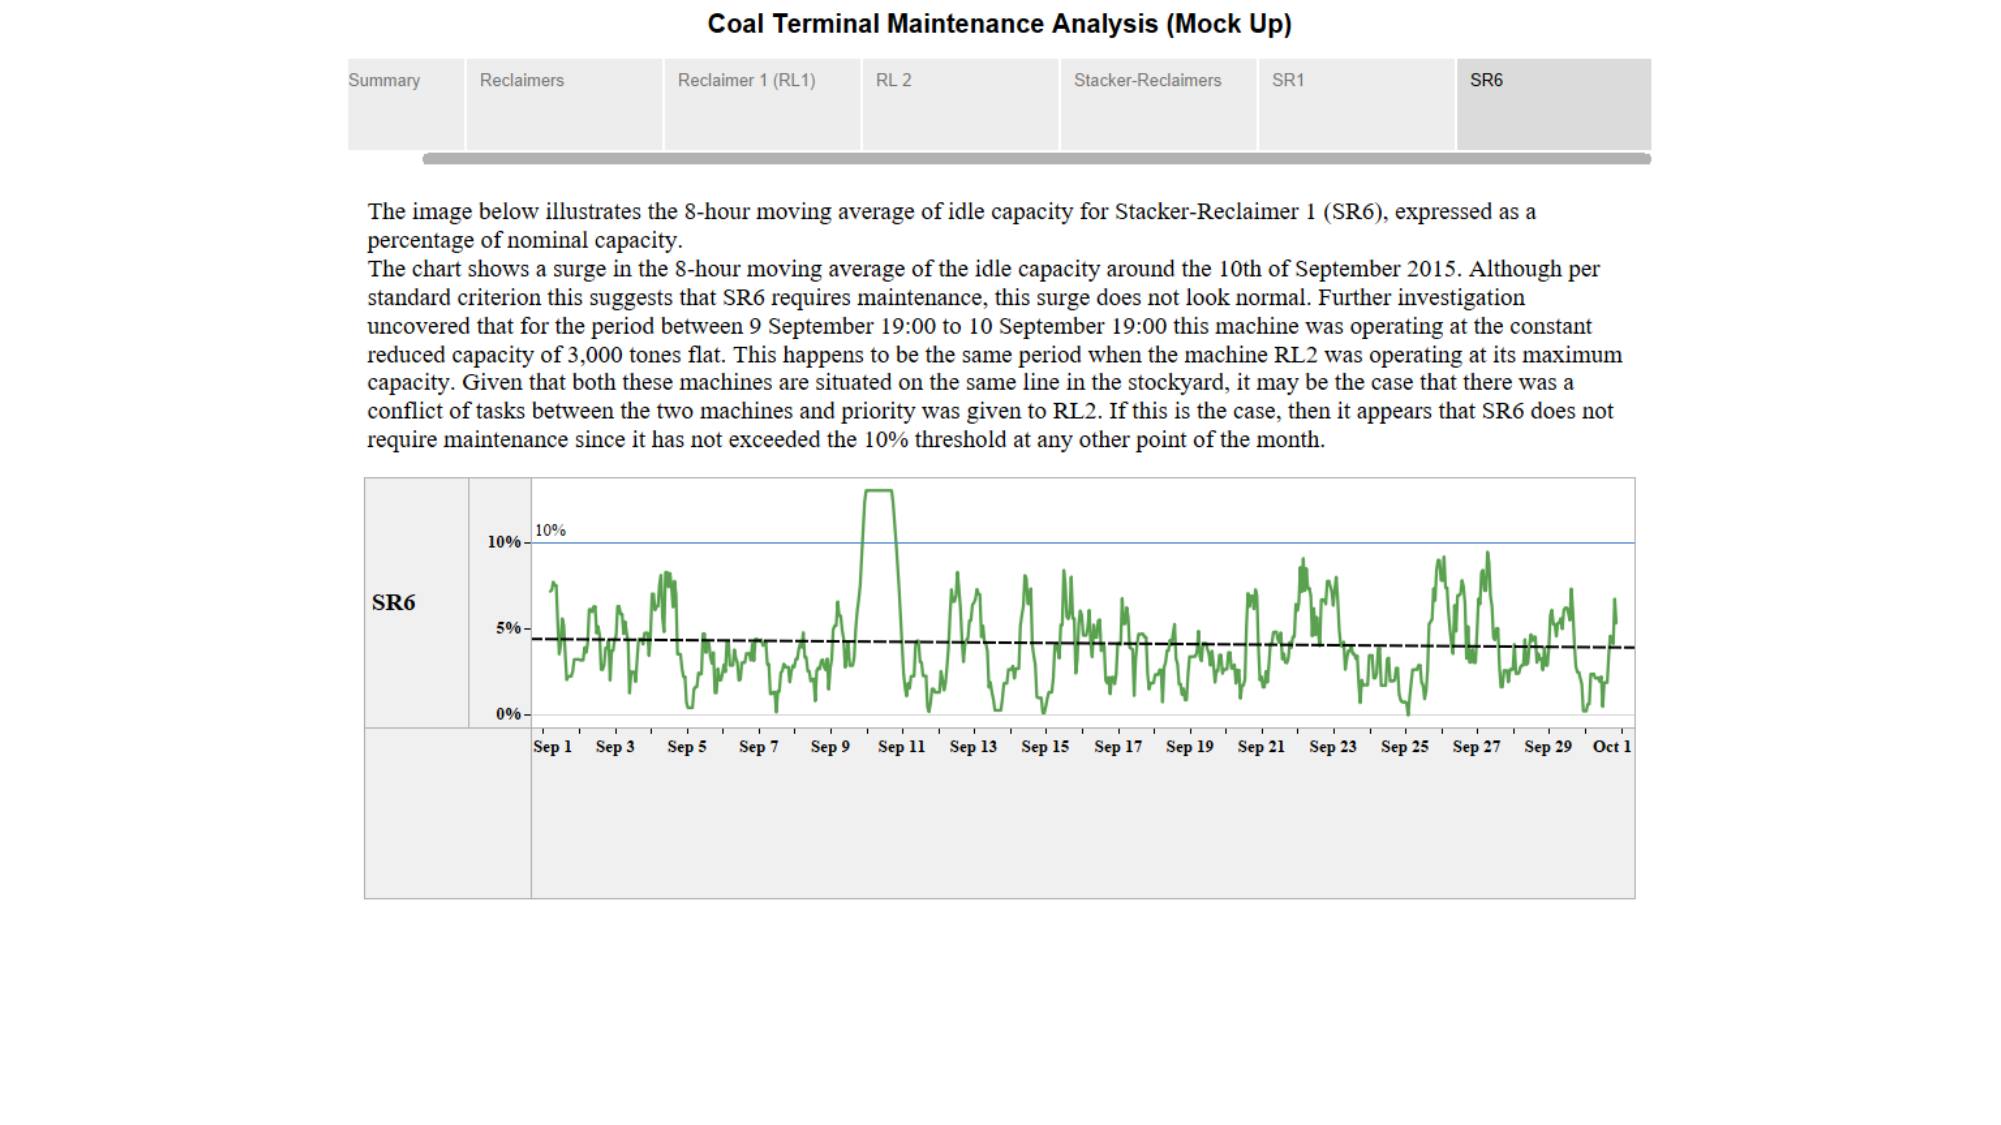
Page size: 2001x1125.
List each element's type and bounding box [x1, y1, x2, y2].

picture [338, 0, 1662, 1125]
